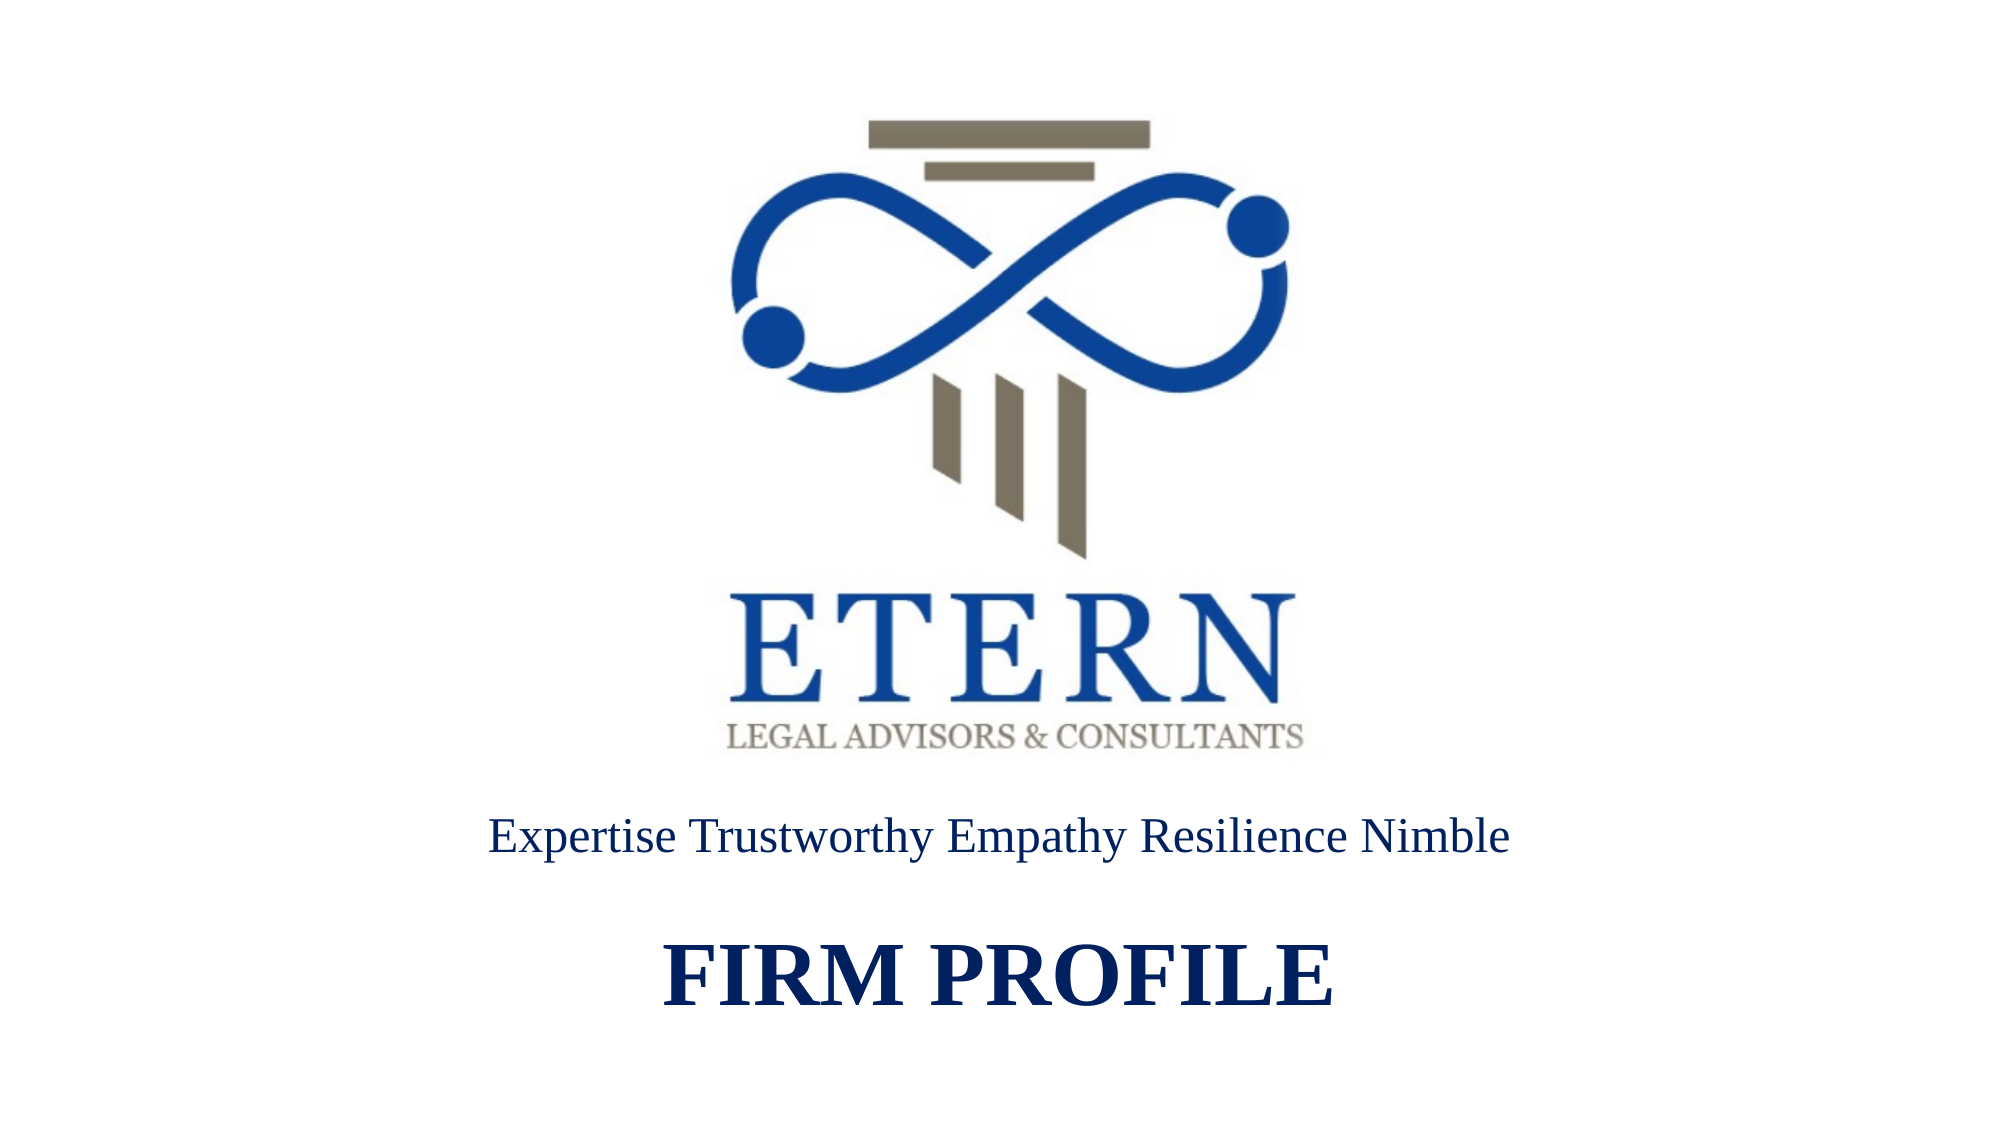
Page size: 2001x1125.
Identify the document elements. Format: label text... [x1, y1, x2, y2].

picture [629, 37, 1371, 819]
text_box Expertise Trustworthy Empathy Resilience Nimble [473, 795, 1527, 870]
text_box FIRM PROFILE [647, 906, 1353, 1031]
